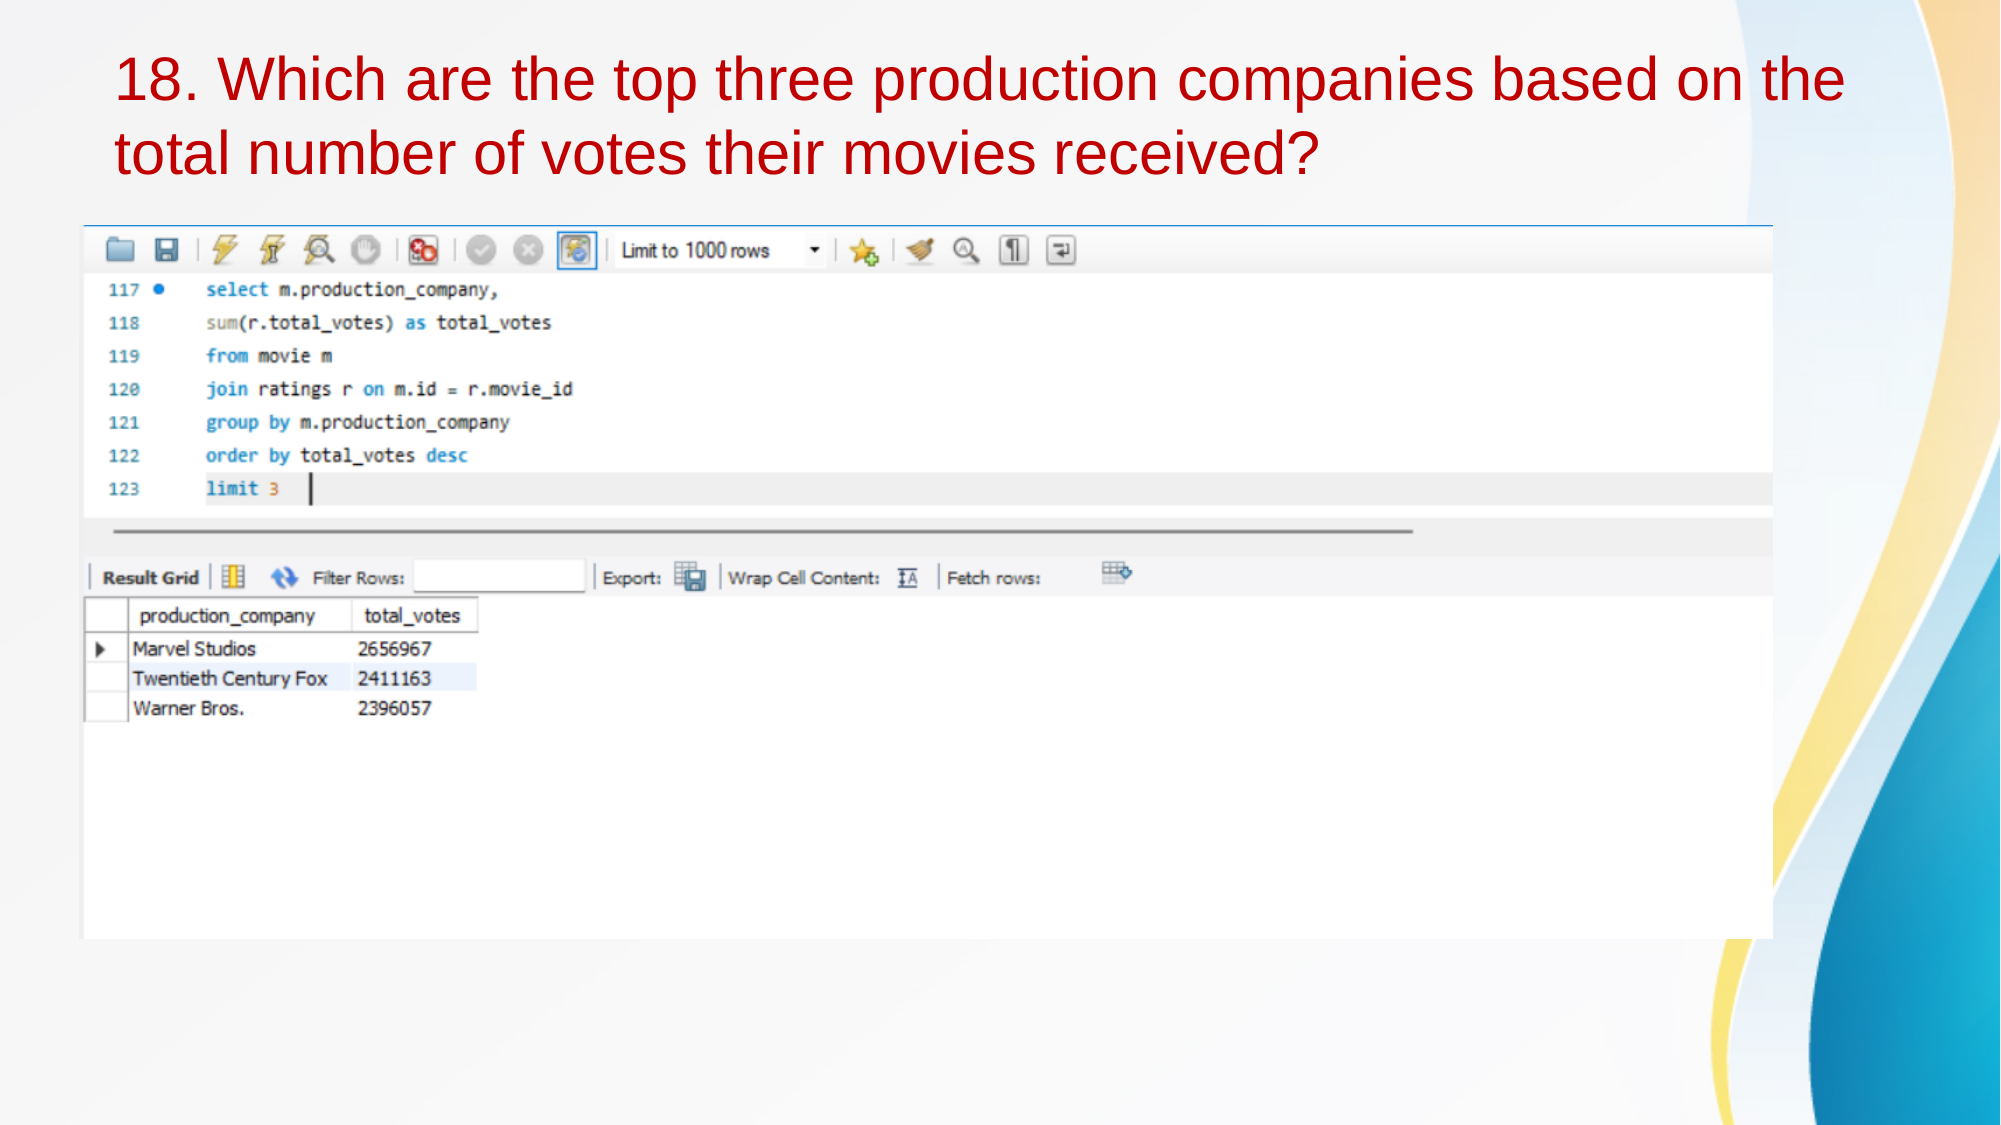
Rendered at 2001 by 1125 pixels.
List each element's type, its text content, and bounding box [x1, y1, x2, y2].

title 18. Which are the top three production companies based on the total number of votes their movies received? [99, 30, 1901, 196]
picture [0, 0, 2001, 1125]
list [78, 225, 1772, 939]
